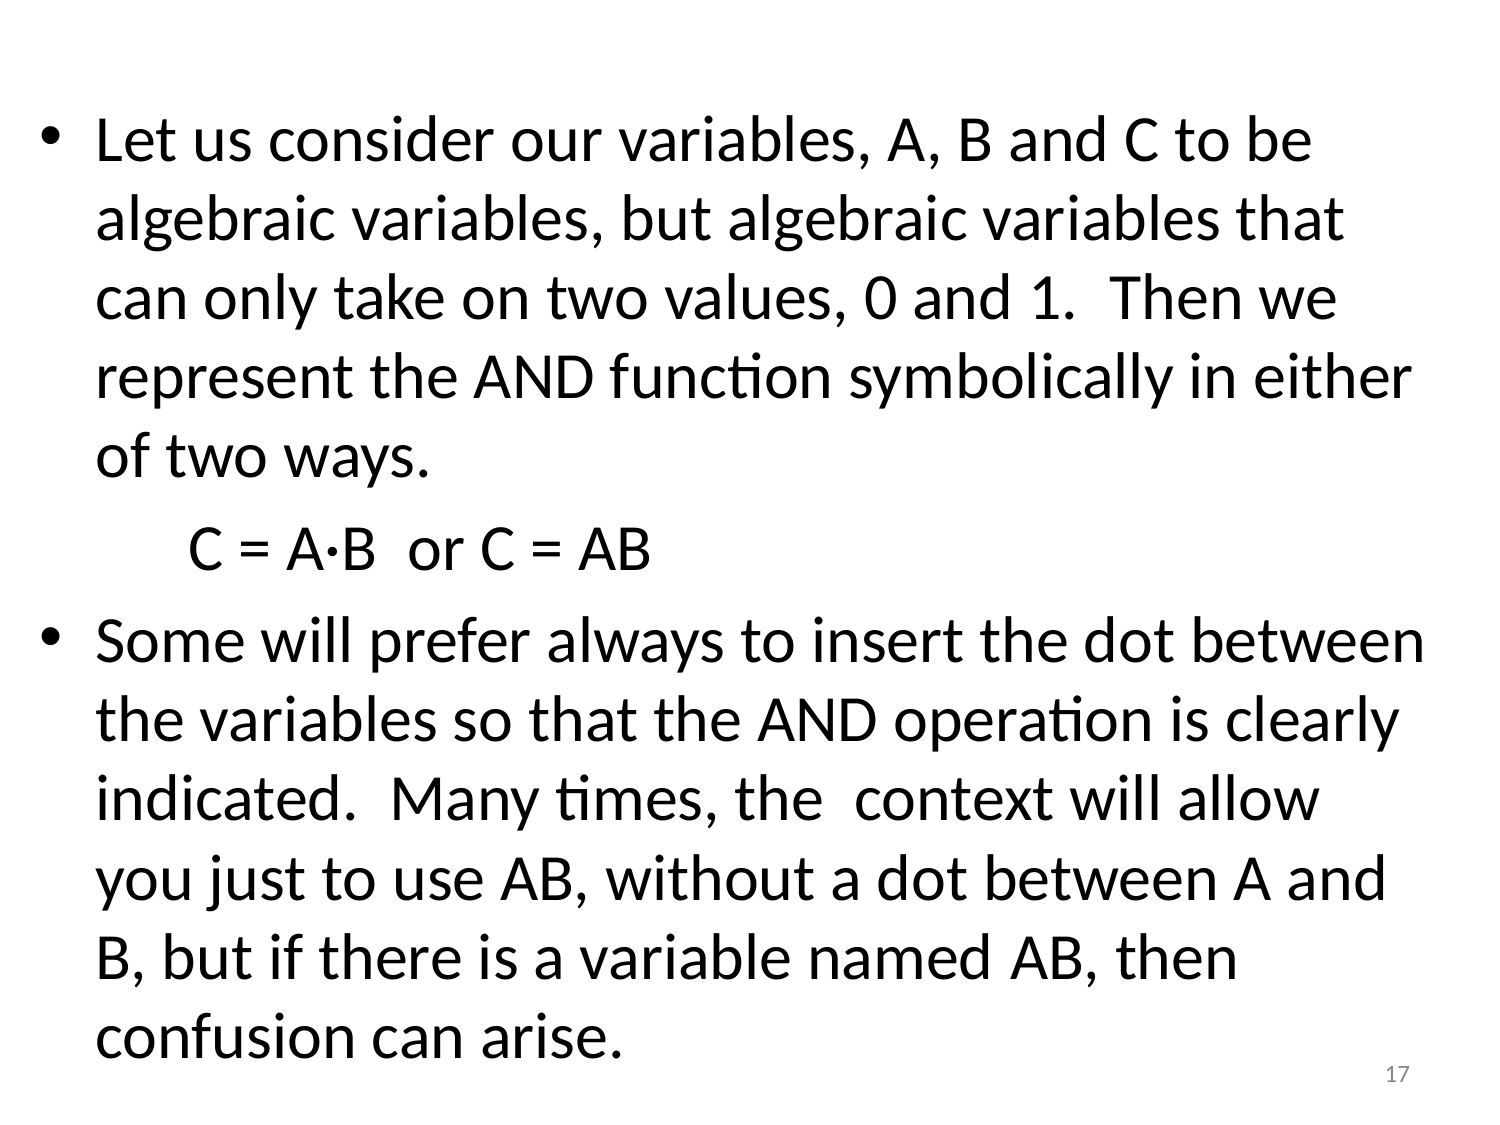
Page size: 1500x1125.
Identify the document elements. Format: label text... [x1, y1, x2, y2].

slide_number ‹#› [1074, 1042, 1425, 1103]
list Let us consider our variables, A, B and C to be algebraic variables, but algebraic variables that can only take on two values, 0 and 1. Then we represent the AND function symbolically in either of two ways. C = A·B or C = AB Some will prefer always to insert the dot between the variables so that the AND operation is clearly indicated. Many times, the context will allow you just to use AB, without a dot between A and B, but if there is a variable named AB, then confusion can arise. [24, 87, 1450, 1088]
